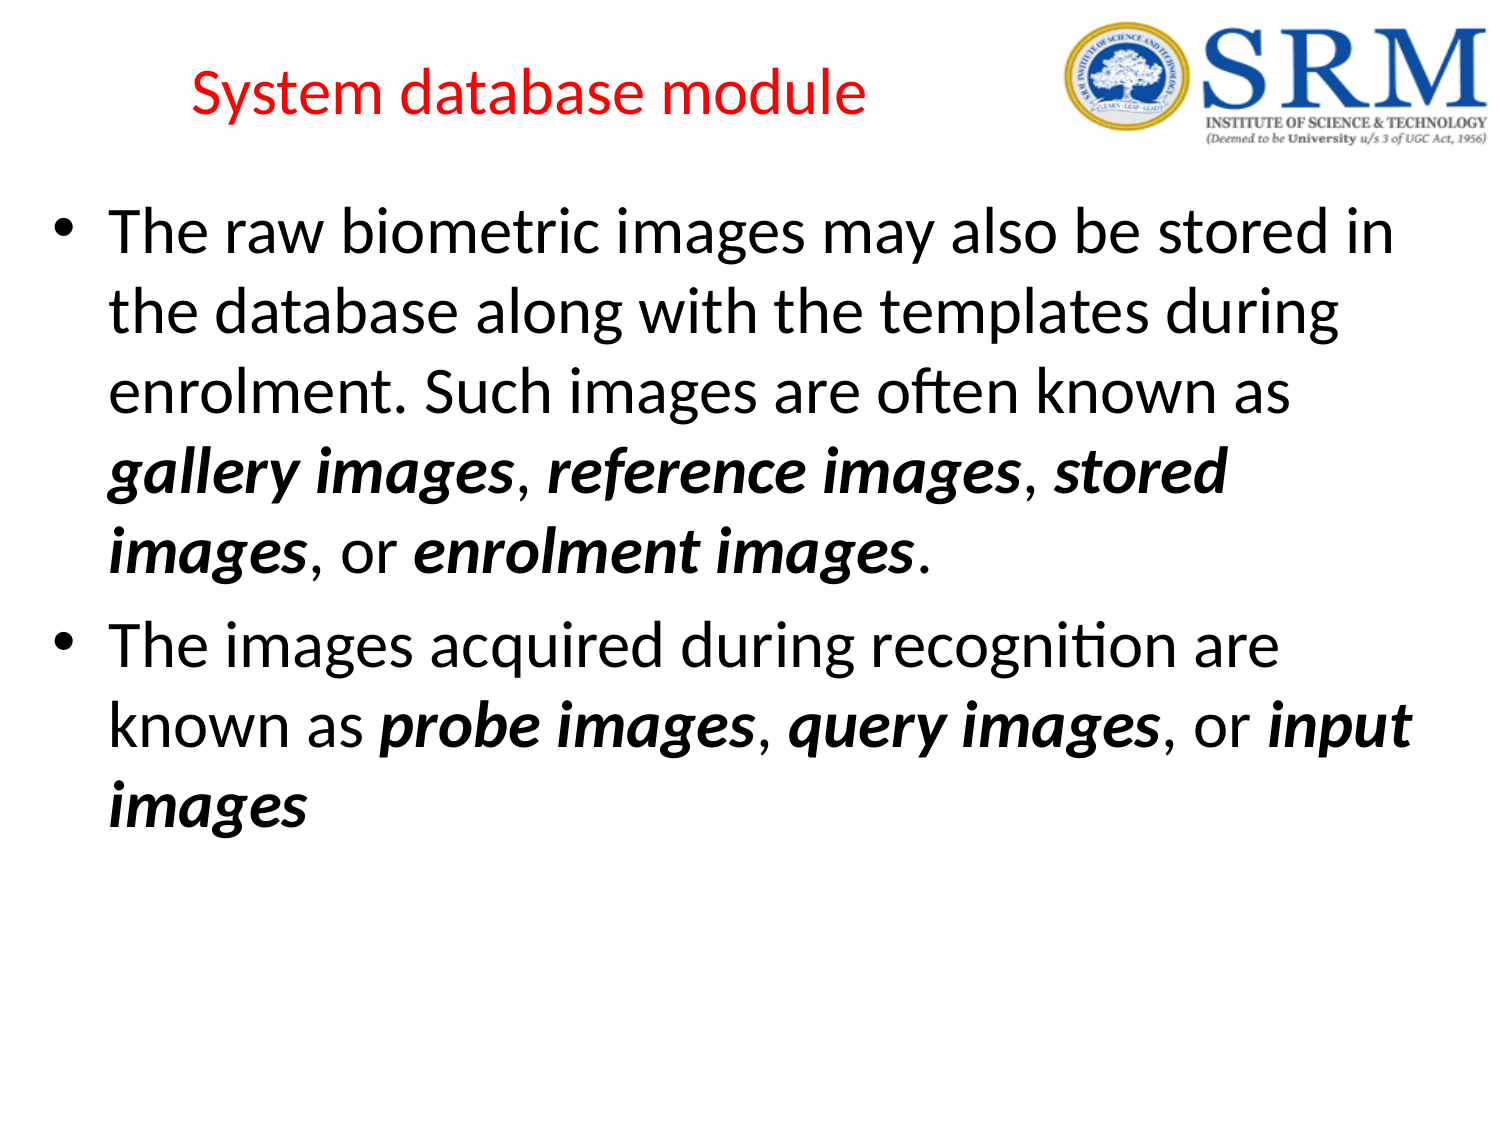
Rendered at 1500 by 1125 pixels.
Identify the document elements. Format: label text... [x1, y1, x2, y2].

picture [1059, 0, 1500, 162]
title System database module [0, 0, 1060, 175]
list The raw biometric images may also be stored in the database along with the templates during enrolment. Such images are often known as gallery images, reference images, stored images, or enrolment images. The images acquired during recognition are known as probe images, query images, or input images [37, 179, 1475, 1042]
